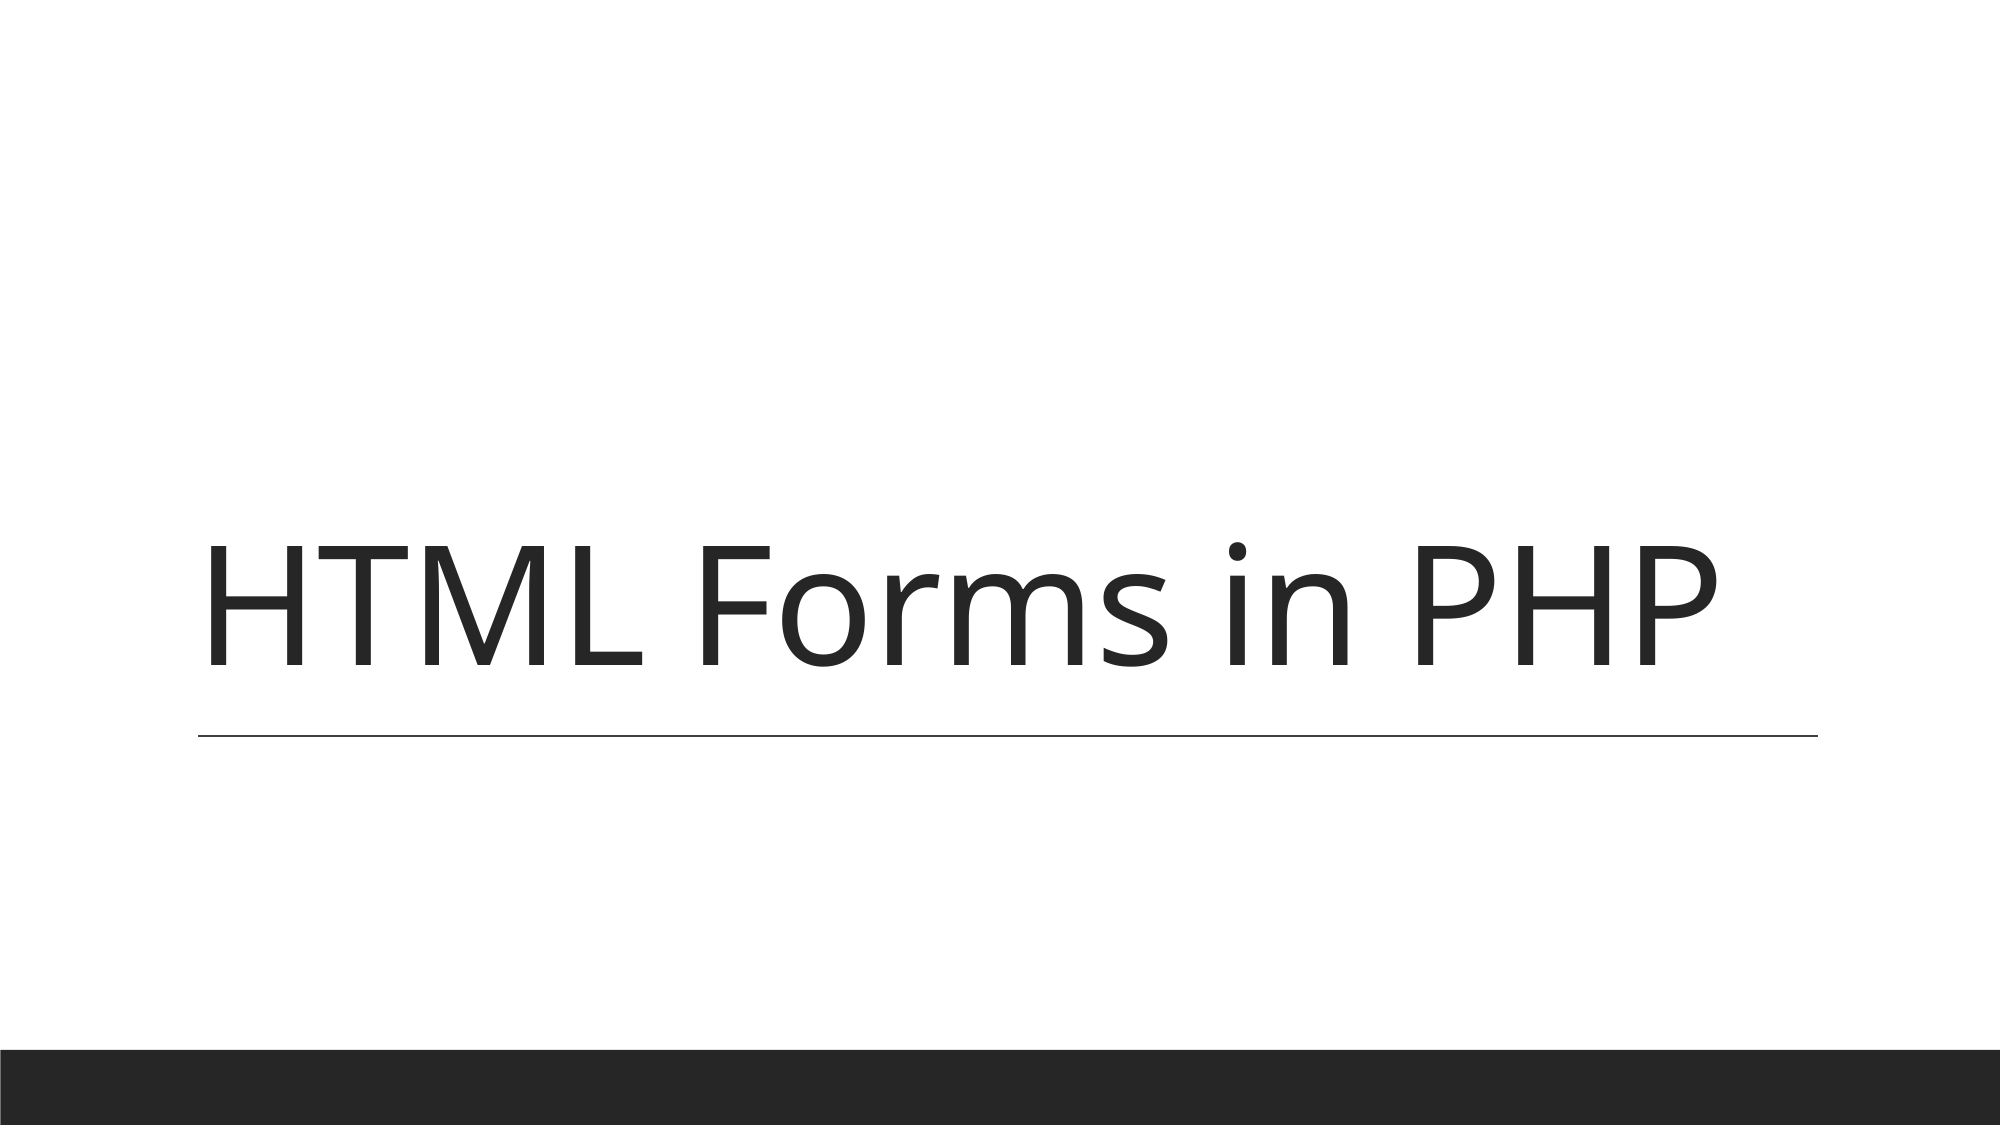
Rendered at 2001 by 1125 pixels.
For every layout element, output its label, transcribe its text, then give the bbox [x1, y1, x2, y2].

title HTML Forms in PHP [180, 124, 1830, 710]
